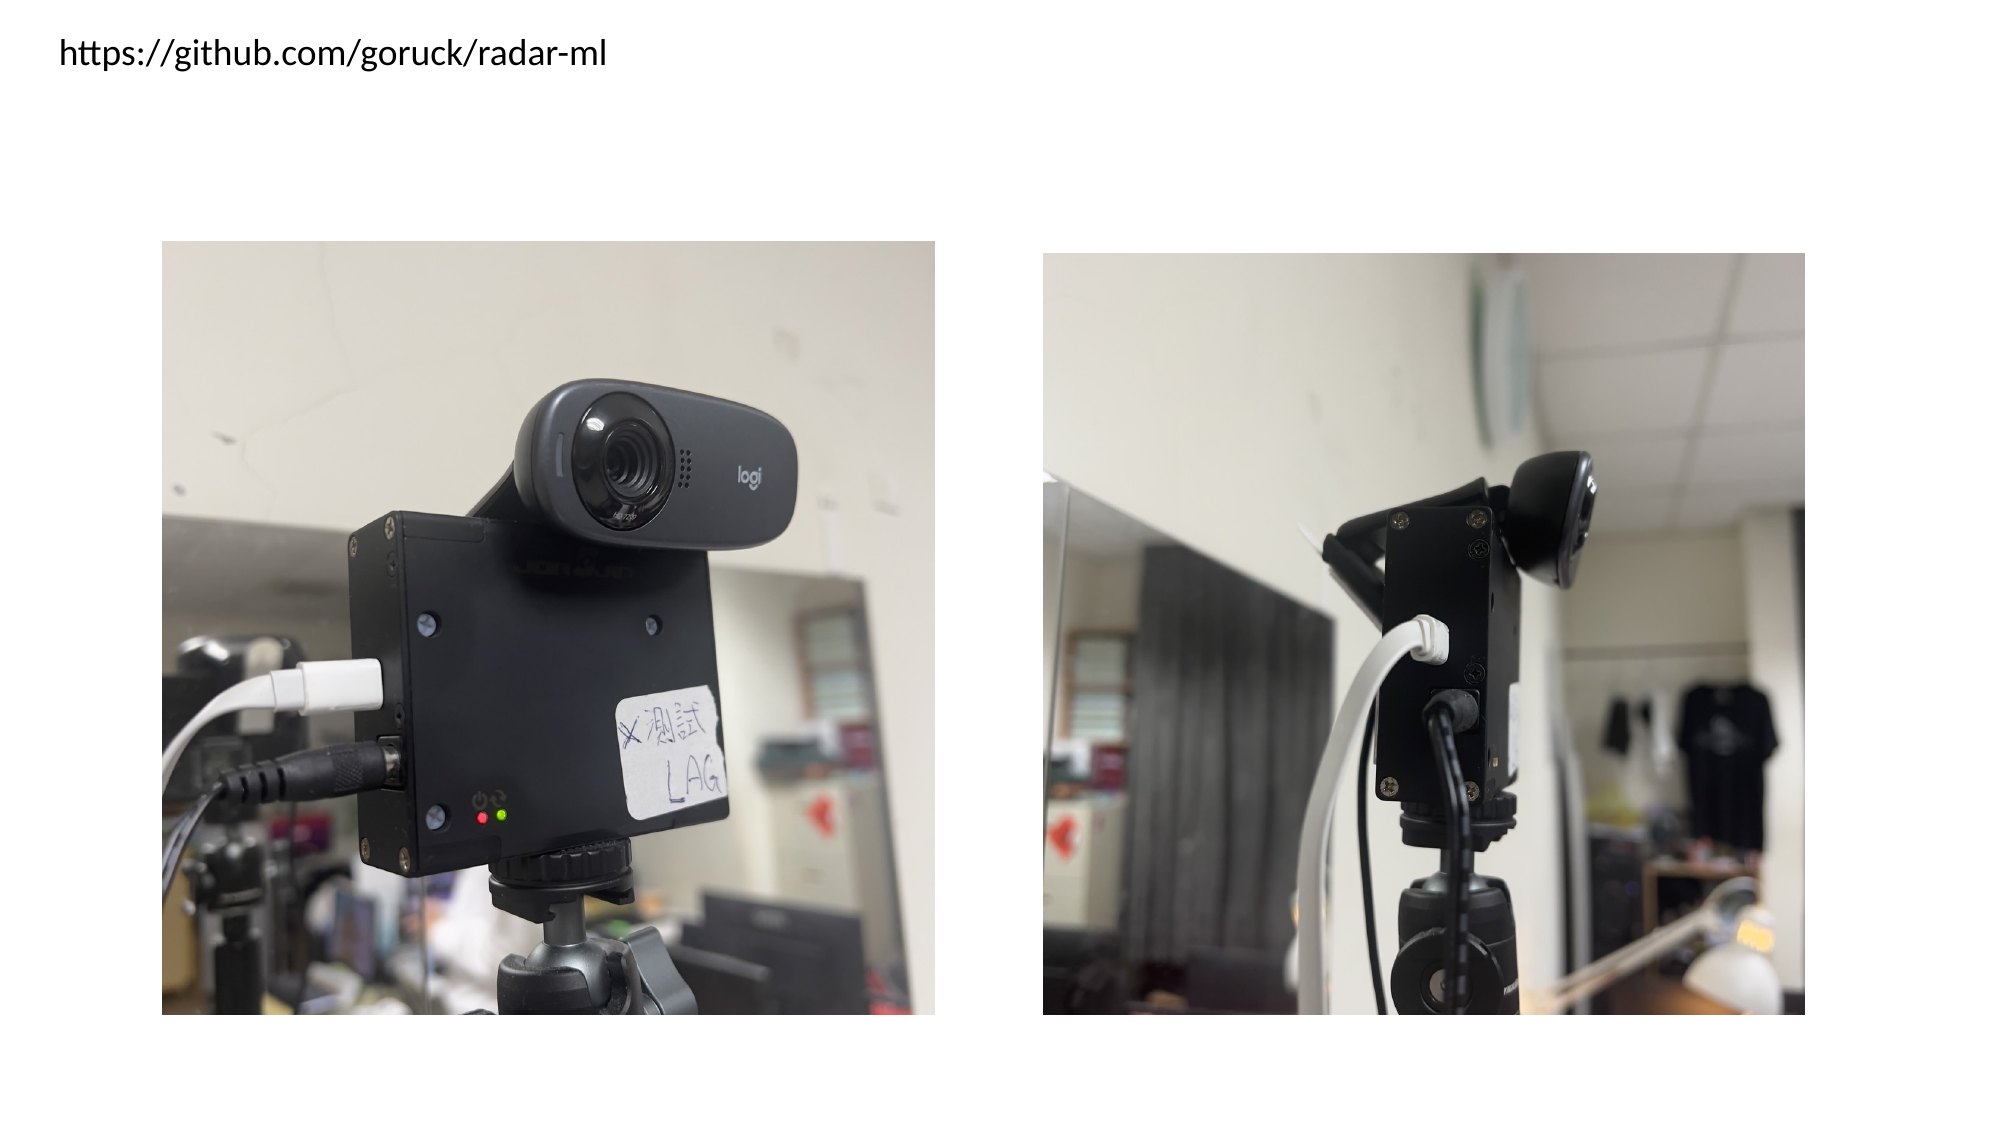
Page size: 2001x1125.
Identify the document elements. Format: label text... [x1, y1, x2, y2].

picture [162, 241, 935, 1015]
picture [1043, 253, 1805, 1015]
text_box https://github.com/goruck/radar-ml [43, 20, 1044, 80]
